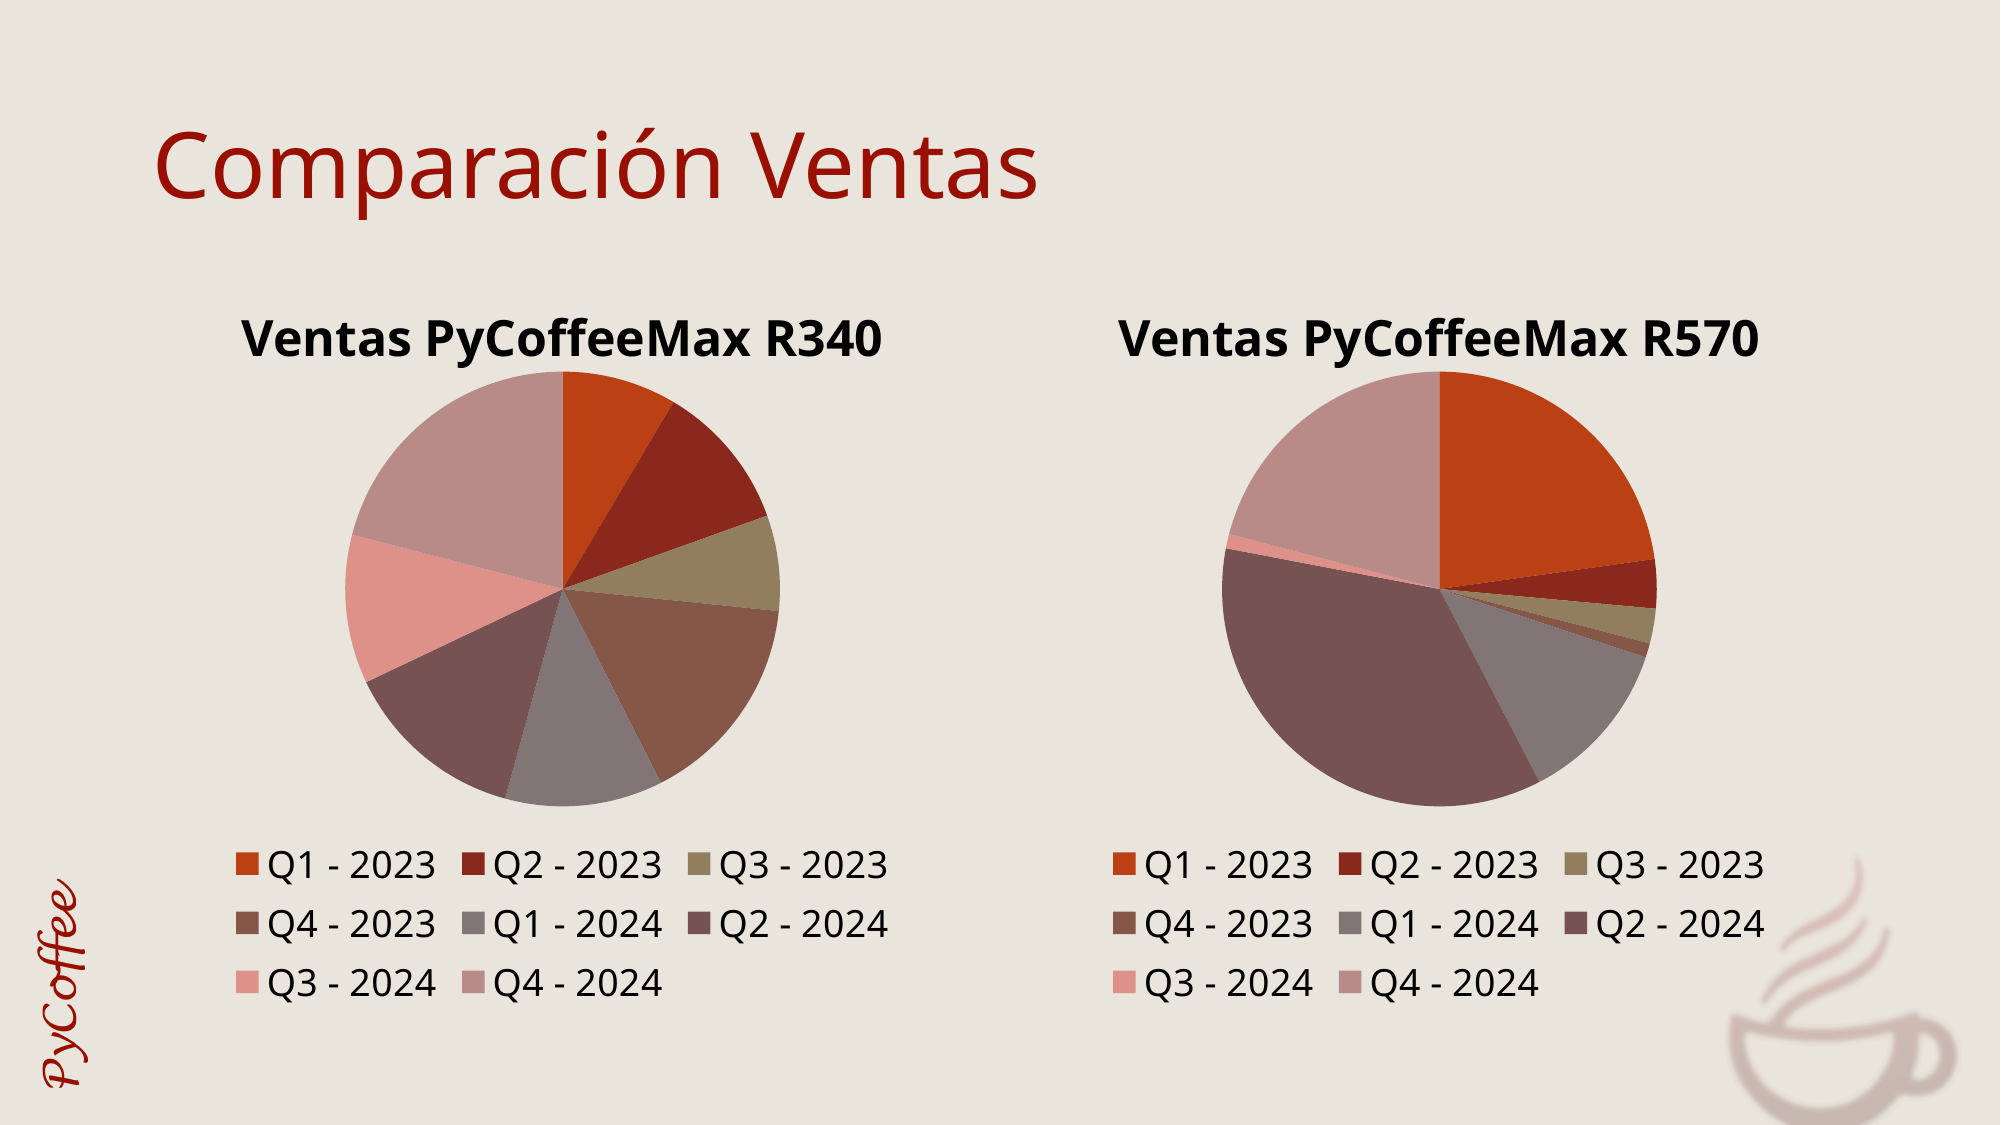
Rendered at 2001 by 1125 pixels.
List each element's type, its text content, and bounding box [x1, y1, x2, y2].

chart [1011, 357, 1867, 1016]
chart [137, 357, 988, 1016]
text_box Ventas PyCoffeeMax R570 [1103, 299, 1776, 357]
text_box Ventas PyCoffeeMax R340 [226, 299, 899, 357]
title Comparación Ventas [137, 59, 1863, 278]
picture [38, 879, 88, 1088]
